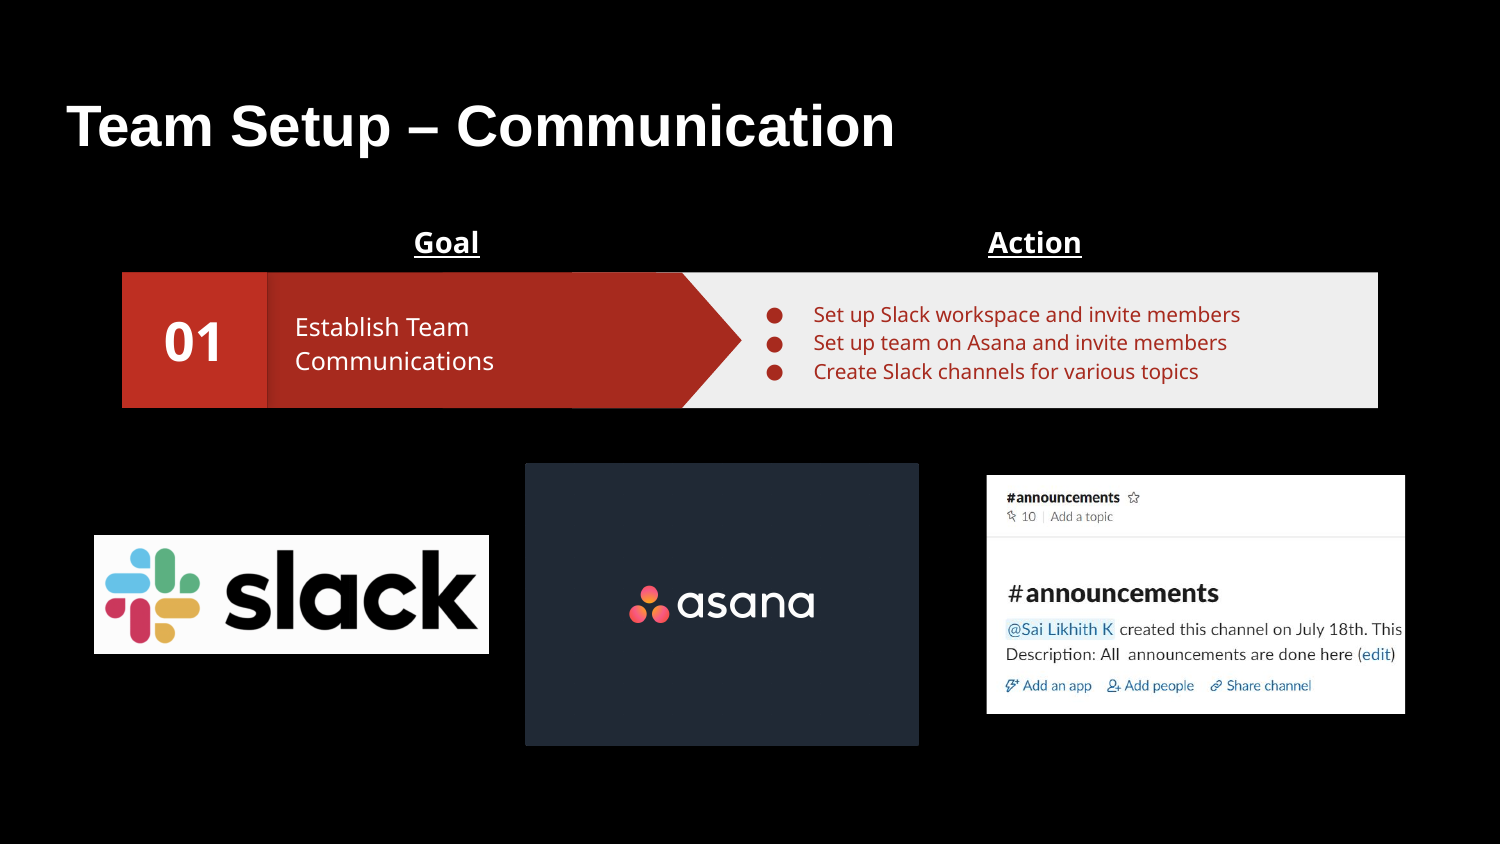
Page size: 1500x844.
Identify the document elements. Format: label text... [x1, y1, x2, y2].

text_box Goal [165, 204, 729, 260]
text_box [121, 272, 1379, 409]
picture [94, 535, 489, 654]
title Team Setup – Communication [51, 72, 1449, 167]
picture [986, 475, 1406, 714]
picture [524, 463, 919, 746]
text_box Action [753, 204, 1317, 260]
